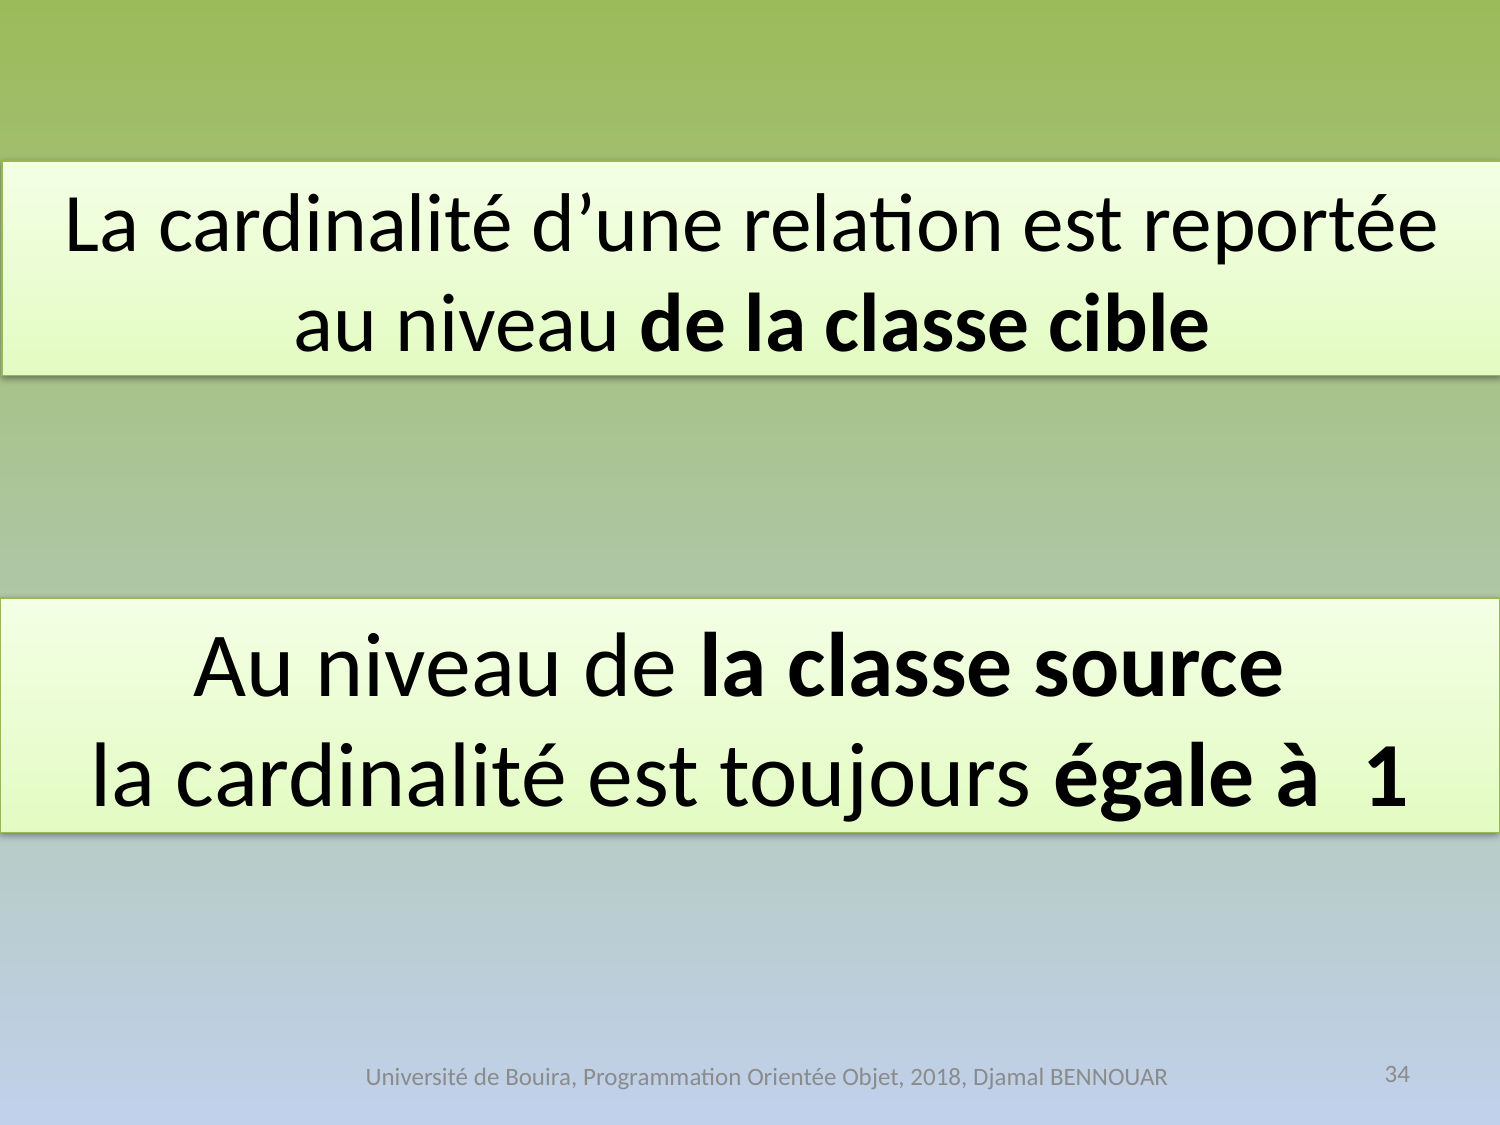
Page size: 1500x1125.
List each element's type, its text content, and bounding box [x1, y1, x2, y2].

slide_number 34 [1074, 1042, 1425, 1103]
text_box Au niveau de la classe source la cardinalité est toujours égale à 1 [0, 597, 1500, 833]
text_box La cardinalité d’une relation est reportée au niveau de la classe cible [1, 160, 1500, 376]
footer Université de Bouira, Programmation Orientée Objet, 2018, Djamal BENNOUAR [289, 1045, 1247, 1106]
